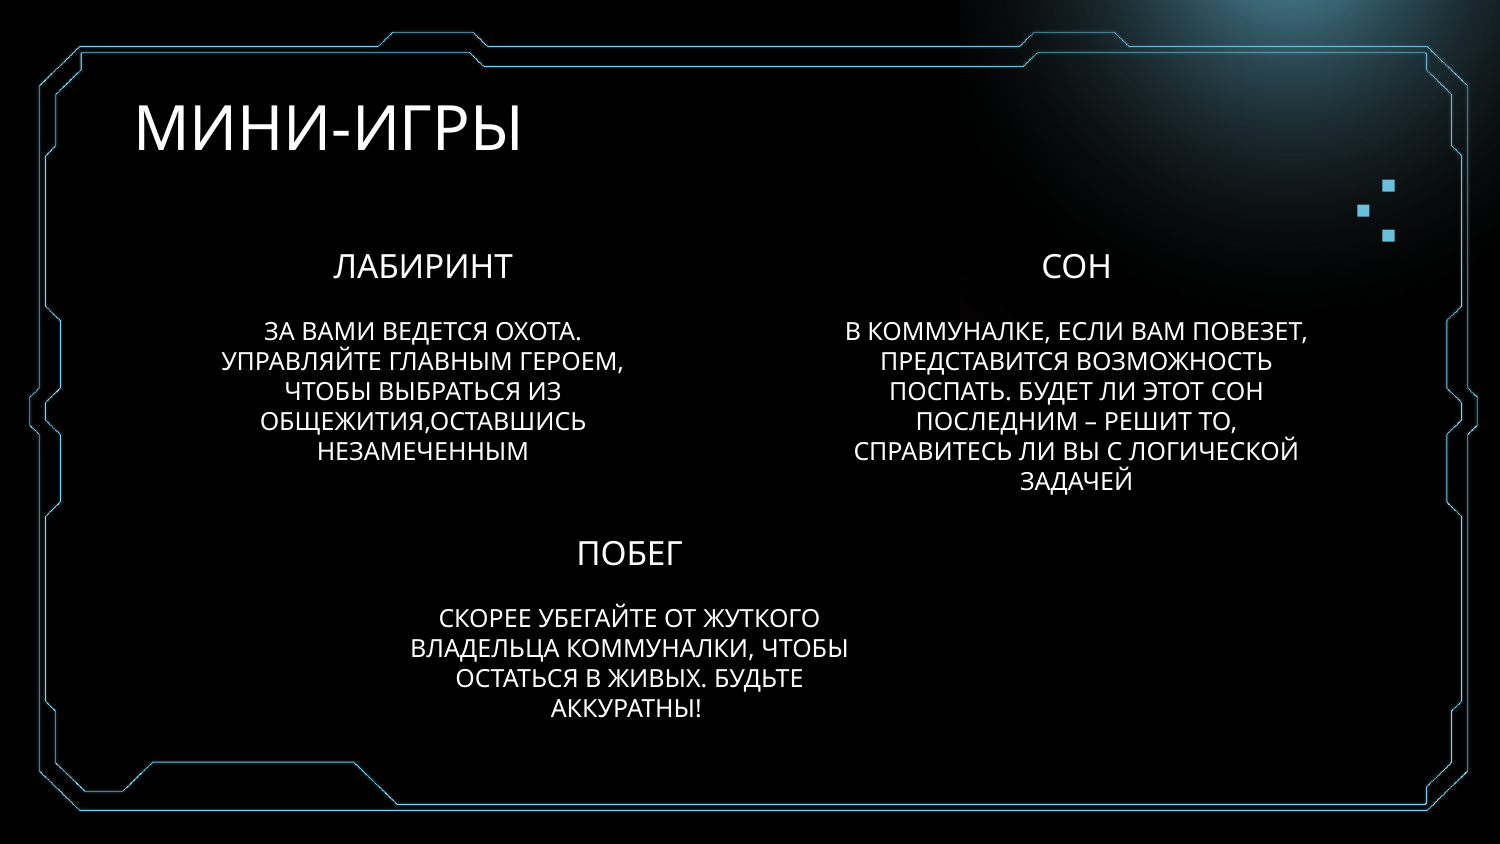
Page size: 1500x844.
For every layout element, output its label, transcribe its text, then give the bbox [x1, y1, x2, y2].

subtitle СКОРЕЕ УБЕГАЙТЕ ОТ ЖУТКОГО ВЛАДЕЛЬЦА КОММУНАЛКИ, ЧТОБЫ ОСТАТЬСЯ В ЖИВЫХ. БУДЬТЕ АККУРАТНЫ! [379, 588, 880, 756]
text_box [1357, 179, 1395, 243]
subtitle СОН [826, 214, 1327, 301]
subtitle ПОБЕГ [379, 501, 880, 588]
subtitle ЗА ВАМИ ВЕДЕТСЯ ОХОТА. УПРАВЛЯЙТЕ ГЛАВНЫМ ГЕРОЕМ, ЧТОБЫ ВЫБРАТЬСЯ ИЗ ОБЩЕЖИТИЯ,ОСТАВШИСЬ НЕЗАМЕЧЕННЫМ [173, 301, 674, 470]
subtitle В КОММУНАЛКЕ, ЕСЛИ ВАМ ПОВЕЗЕТ, ПРЕДСТАВИТСЯ ВОЗМОЖНОСТЬ ПОСПАТЬ. БУДЕТ ЛИ ЭТОТ СОН ПОСЛЕДНИМ – РЕШИТ ТО, СПРАВИТЕСЬ ЛИ ВЫ С ЛОГИЧЕСКОЙ ЗАДАЧЕЙ [826, 301, 1327, 470]
title МИНИ-ИГРЫ [118, 72, 1382, 167]
picture [0, 0, 1500, 844]
subtitle ЛАБИРИНТ [173, 214, 674, 301]
